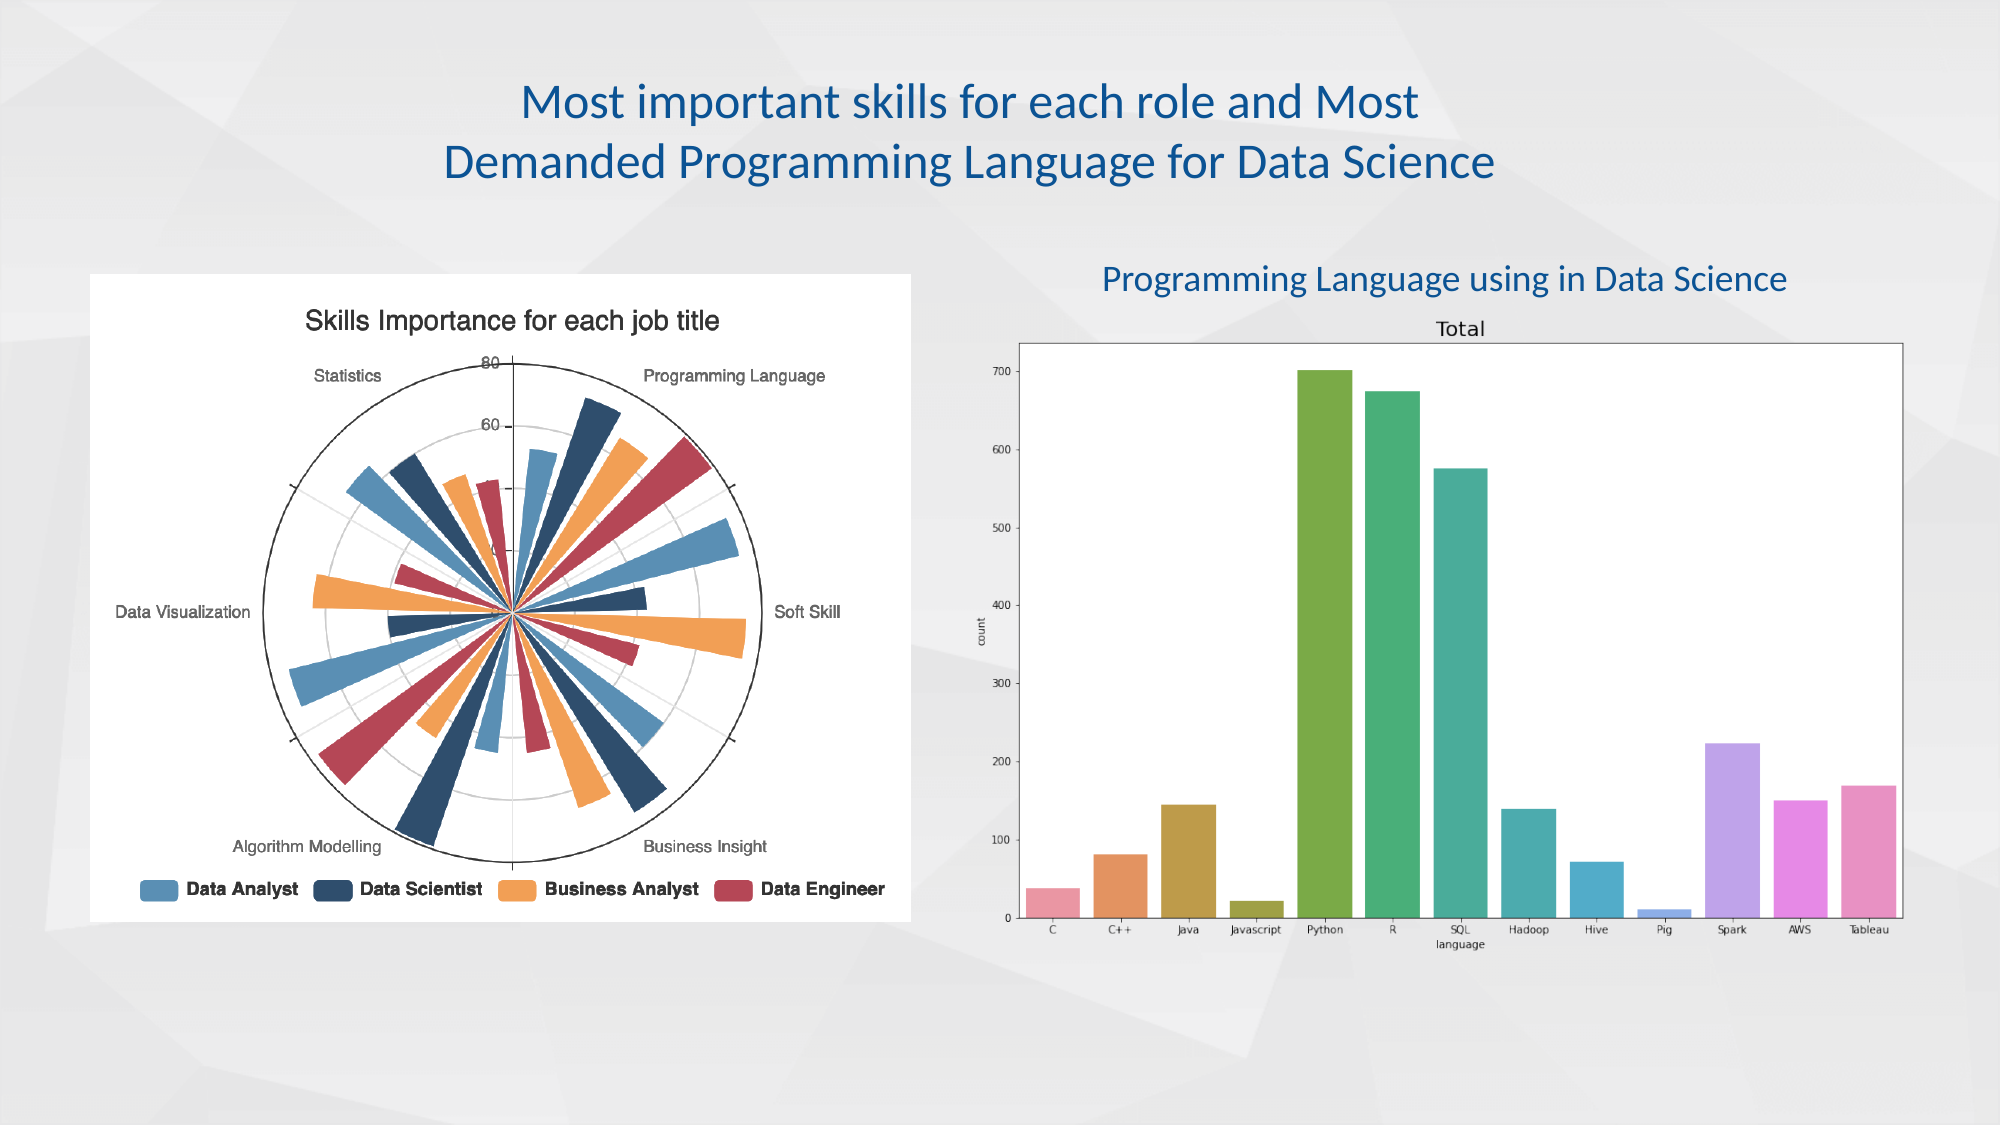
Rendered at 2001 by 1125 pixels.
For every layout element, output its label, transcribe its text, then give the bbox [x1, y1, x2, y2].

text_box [969, 238, 1910, 958]
text_box Most important skills for each role and Most Demanded Programming Language for Data Science [416, 53, 1523, 204]
picture [0, 0, 2000, 1125]
